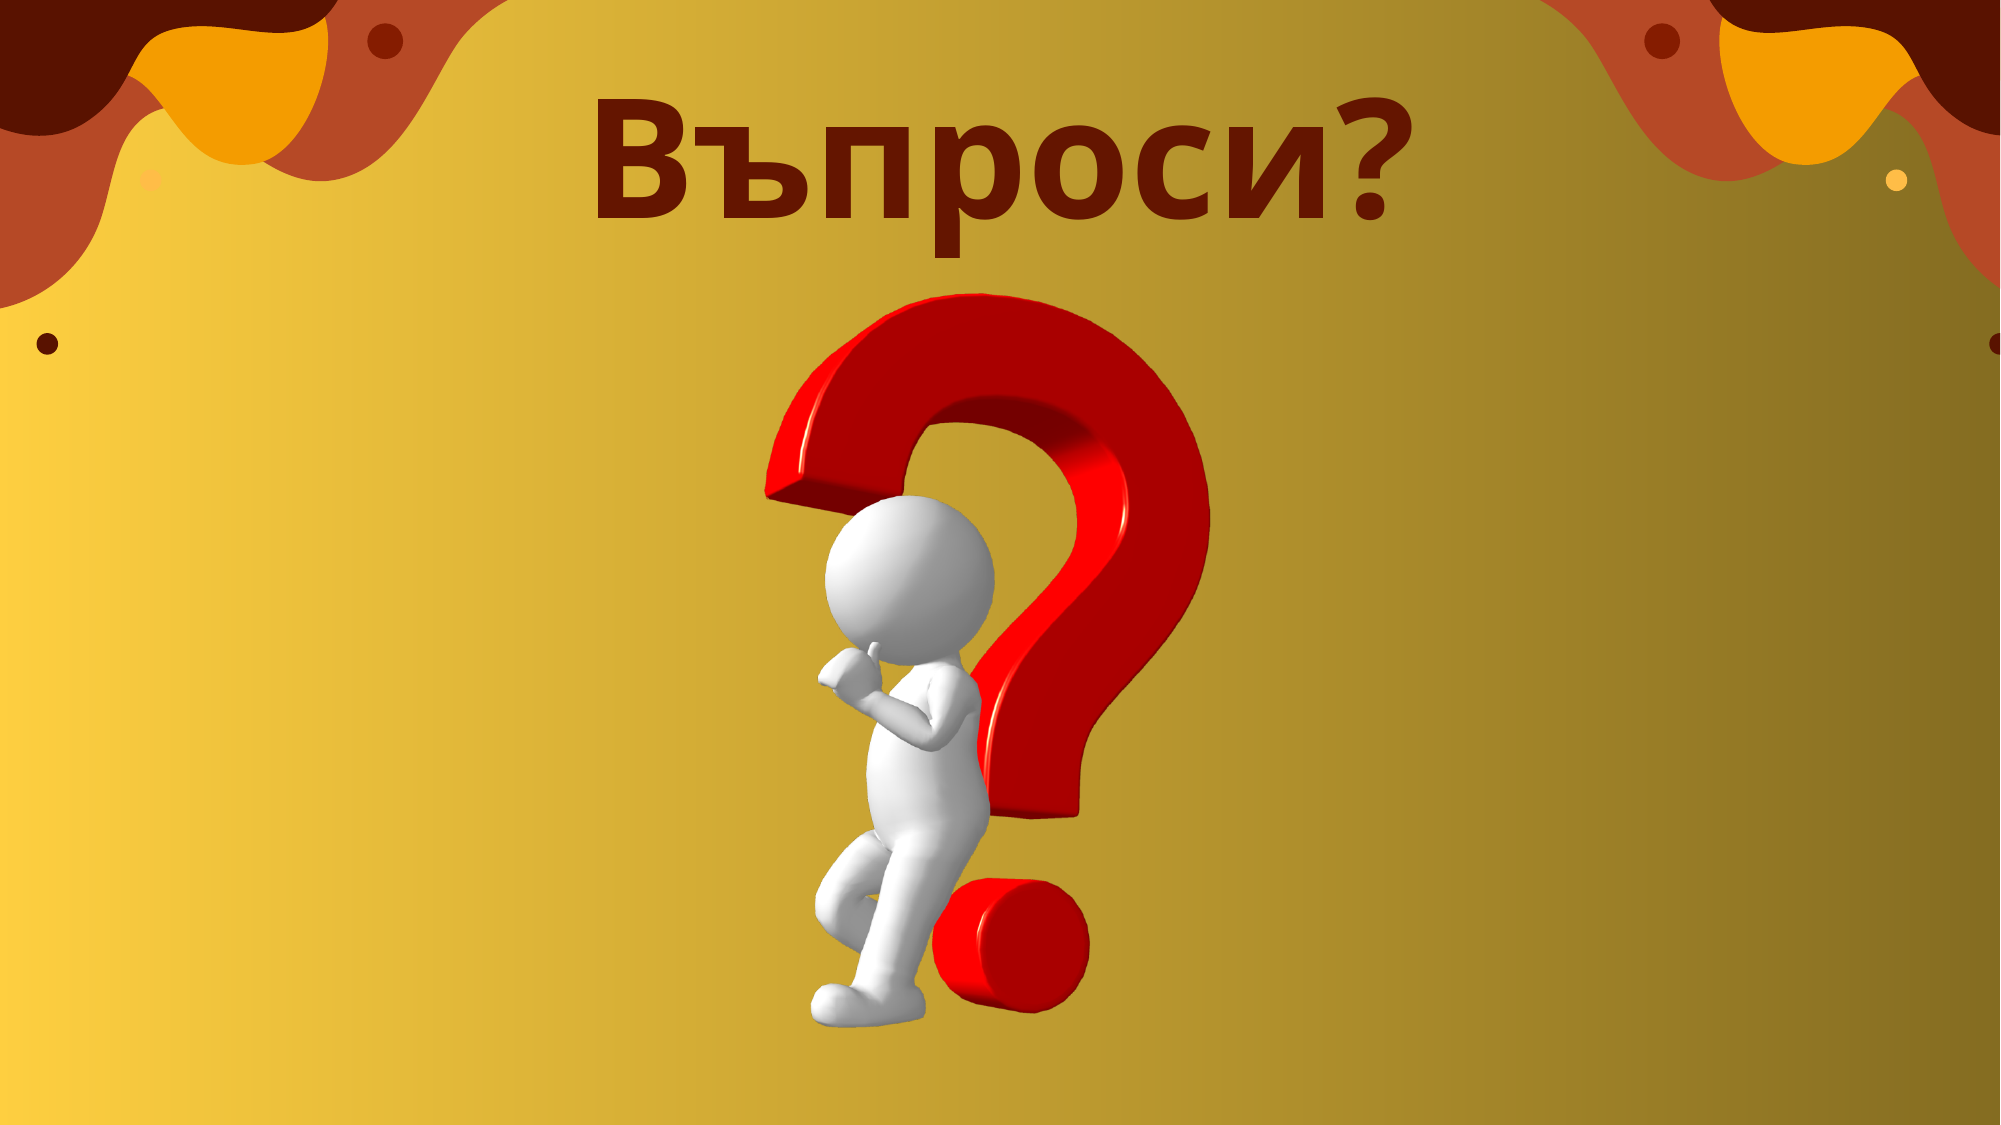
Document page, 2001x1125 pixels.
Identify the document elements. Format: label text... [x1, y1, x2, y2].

title Въпроси? [116, 0, 1884, 368]
picture [585, 280, 1344, 1039]
